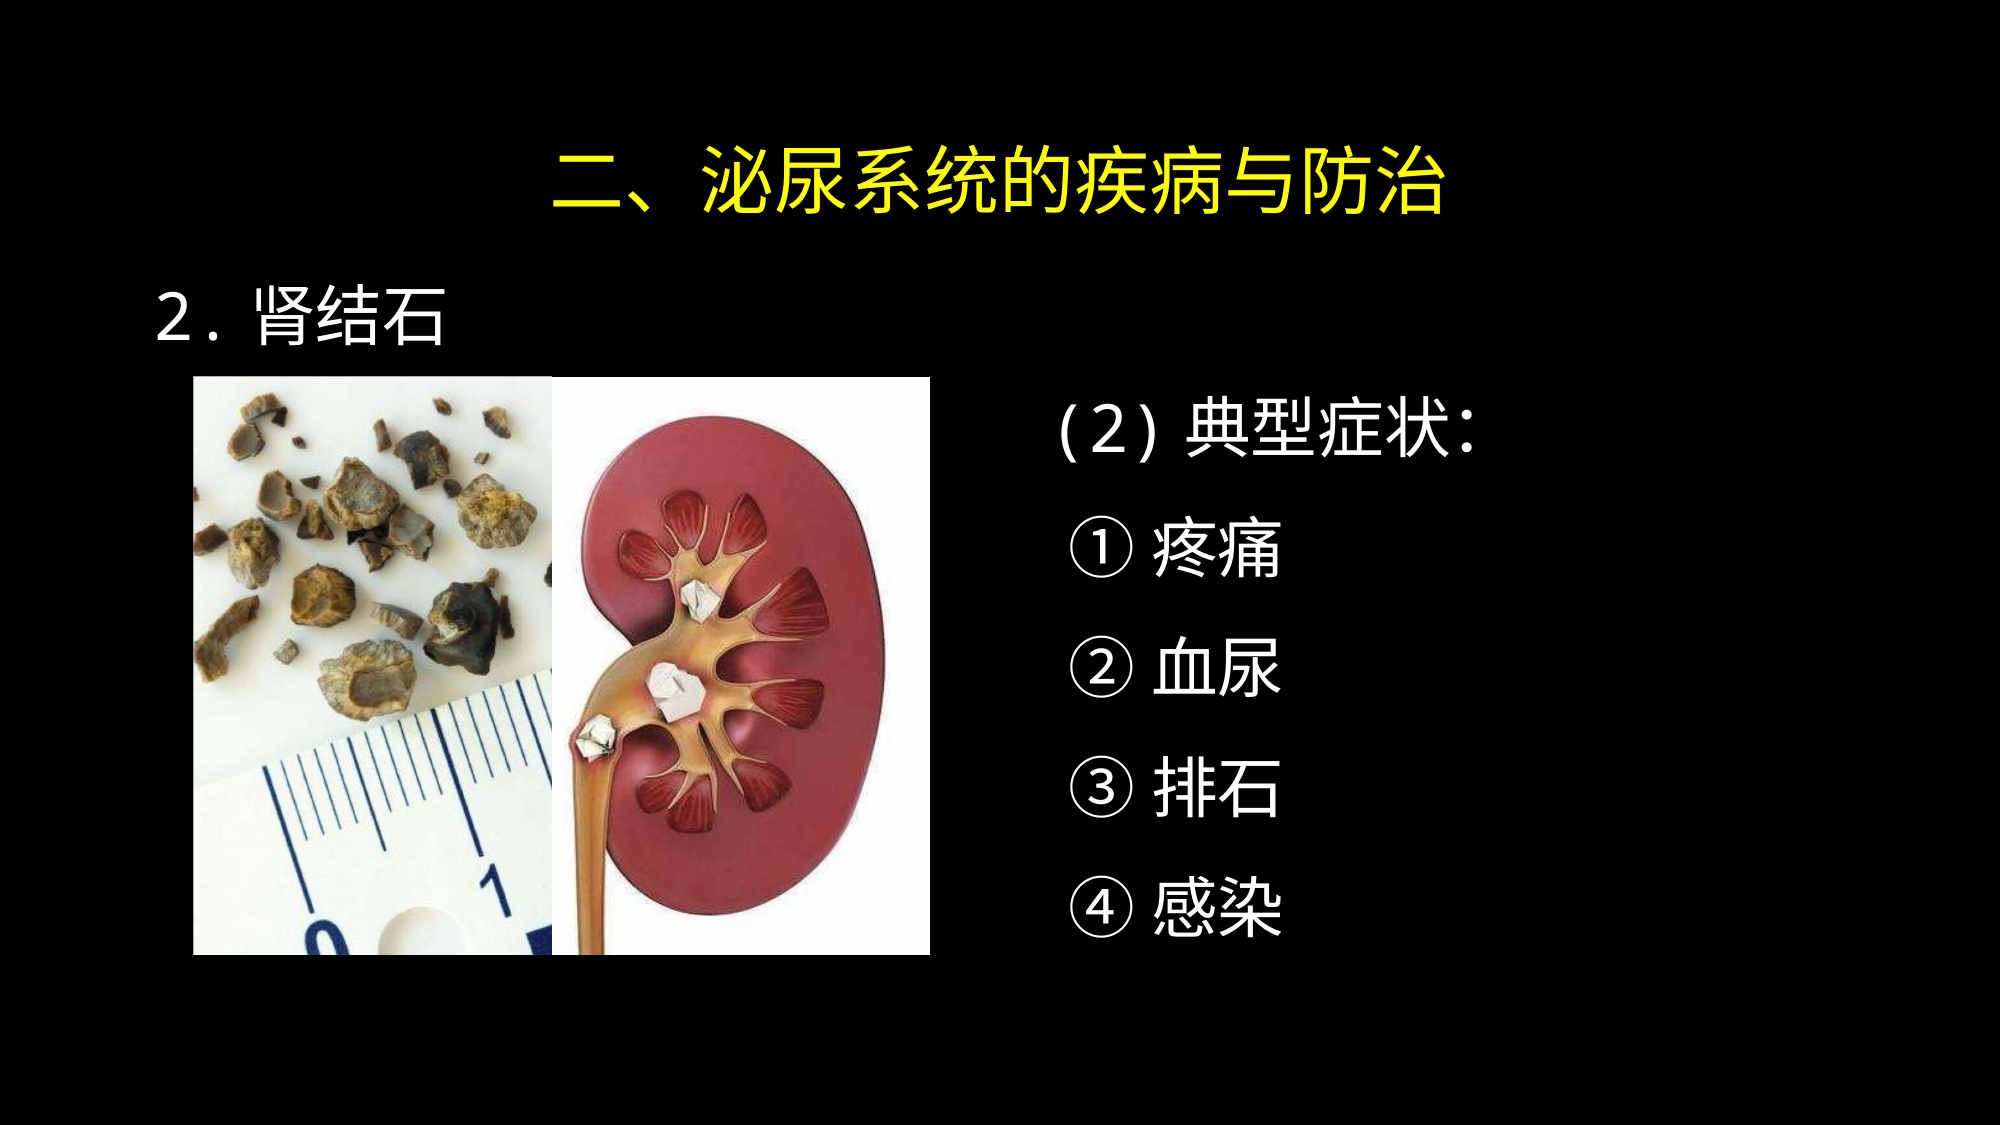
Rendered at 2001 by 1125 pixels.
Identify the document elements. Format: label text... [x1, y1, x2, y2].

text_box 2.肾结石 [144, 225, 1899, 1035]
text_box 二、泌尿系统的疾病与防治 [311, 107, 1689, 250]
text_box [193, 376, 930, 955]
text_box (2)典型症状： ①疼痛 ②血尿 ③排石 ④感染 [999, 337, 1783, 990]
